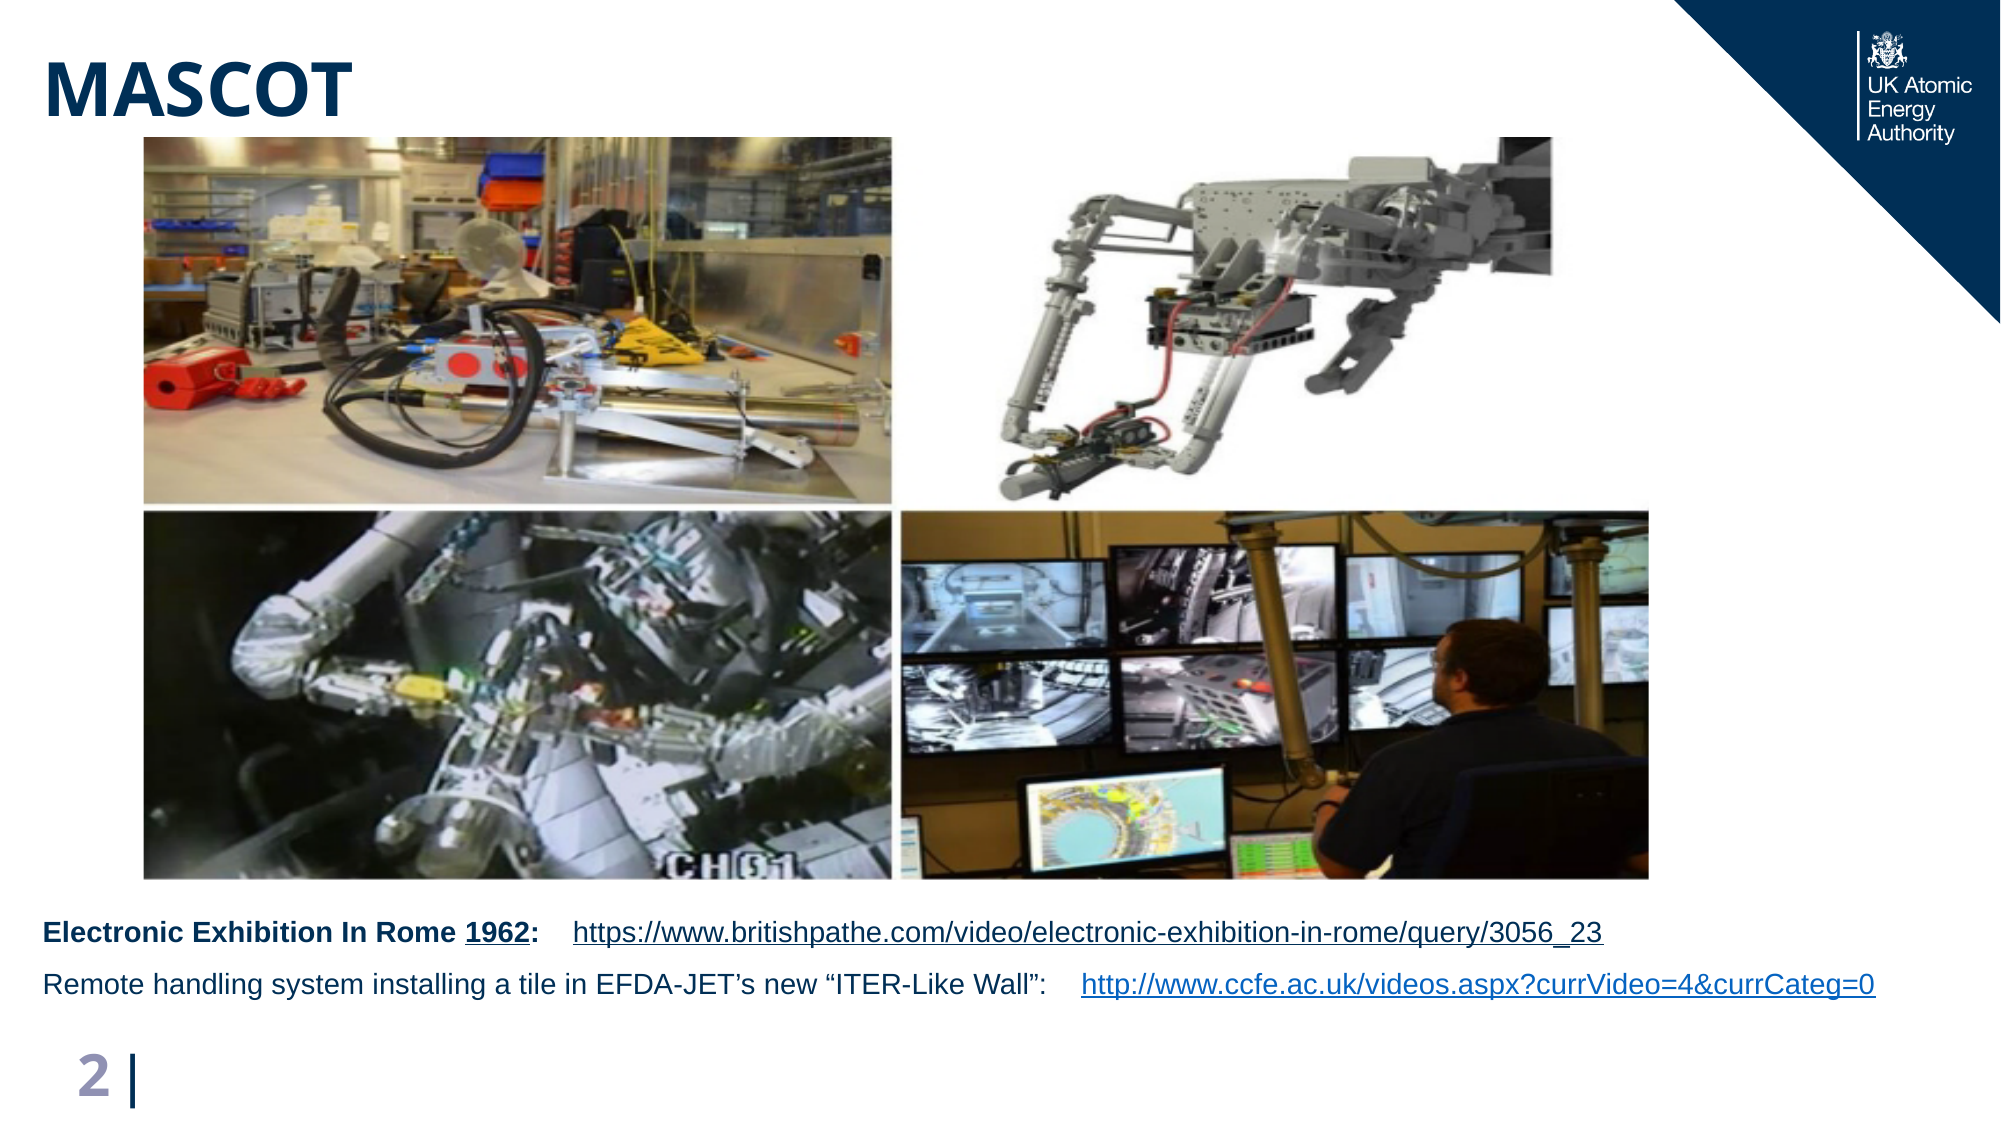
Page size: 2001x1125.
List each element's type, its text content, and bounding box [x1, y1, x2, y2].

picture [1857, 31, 1972, 145]
slide_number 2 [16, 1047, 126, 1108]
picture [143, 136, 1649, 880]
title MASCOT [27, 33, 1671, 169]
list Electronic Exhibition In Rome 1962: https://www.britishpathe.com/video/electronic-exhibition-in-rome/query/3056_23 Remote handling system installing a tile in EFDA-JET’s new “ITER-Like Wall”: http://www.ccfe.ac.uk/videos.aspx?currVideo=4&currCateg=0 [27, 155, 1909, 988]
